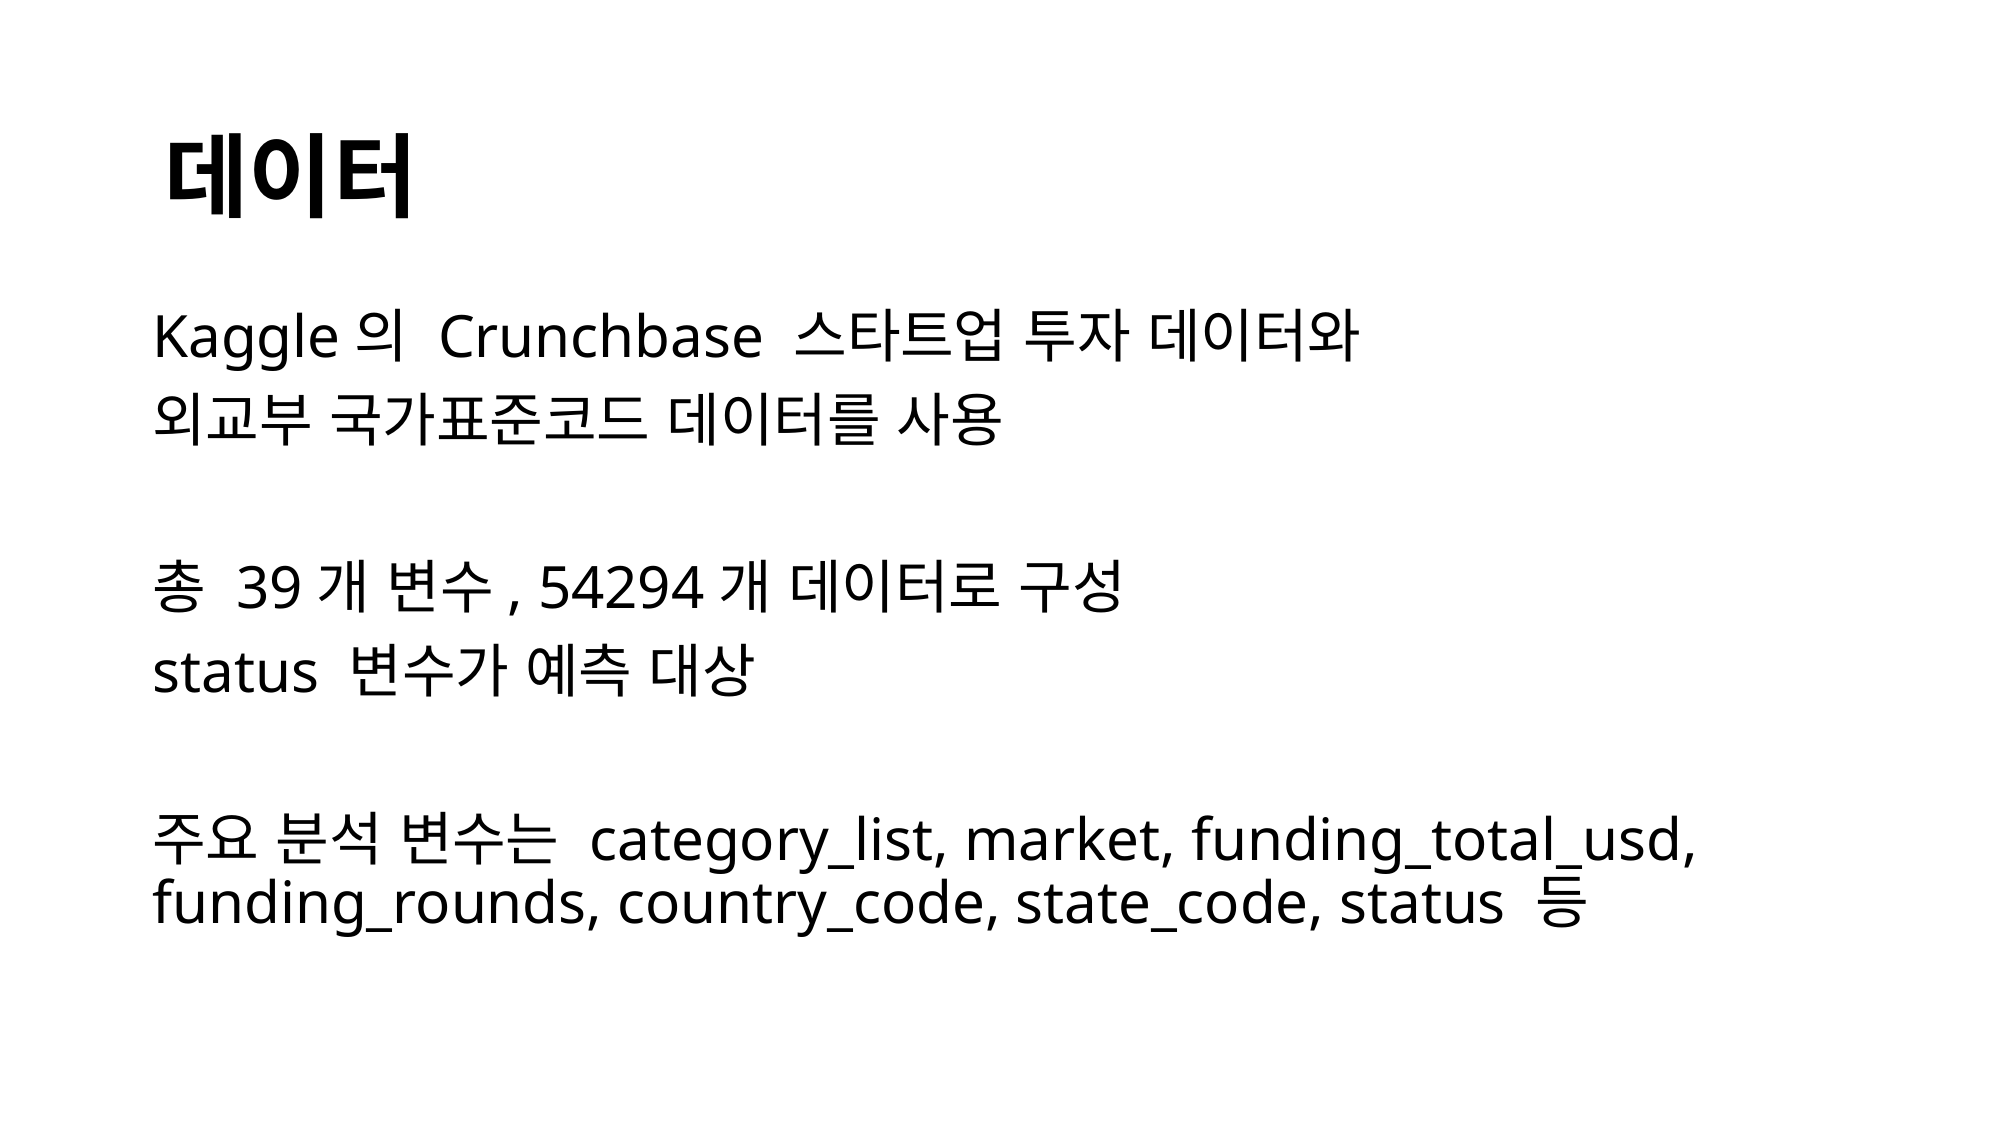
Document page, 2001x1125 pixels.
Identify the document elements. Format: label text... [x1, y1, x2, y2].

text_box 데이터 [149, 111, 434, 237]
list Kaggle의 Crunchbase 스타트업 투자 데이터와 외교부 국가표준코드 데이터를 사용 총 39개 변수, 54294개 데이터로 구성 status 변수가 예측 대상 주요 분석 변수는 category_list, market, funding_total_usd, funding_rounds, country_code, state_code, status 등 [137, 299, 1863, 1014]
